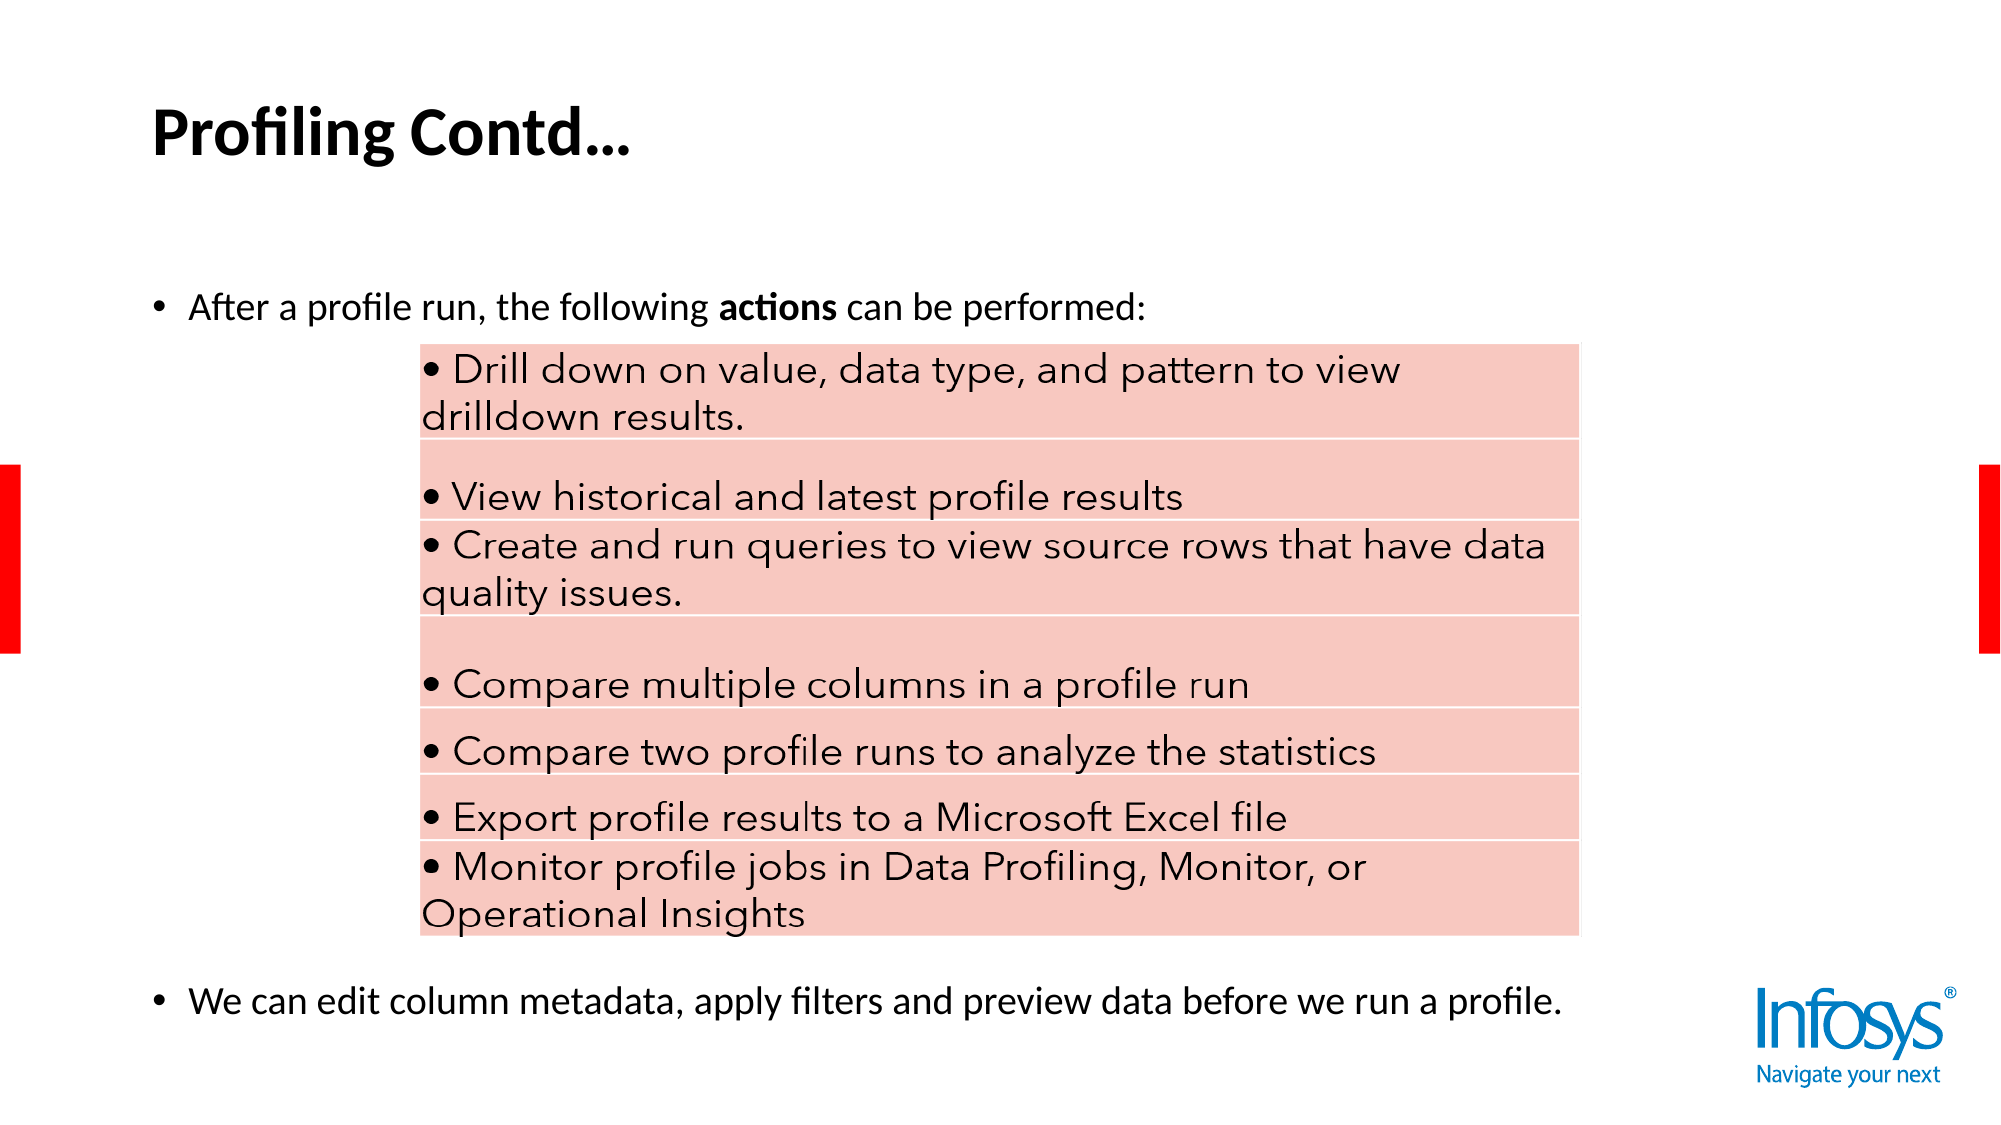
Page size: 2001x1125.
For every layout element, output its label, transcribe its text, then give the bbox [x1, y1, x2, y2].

text_box Profiling Contd… After a profile run, the following actions can be performed: We can edit column metadata, apply filters and preview data before we run a profile. [137, 87, 1863, 1038]
picture [418, 332, 1582, 960]
